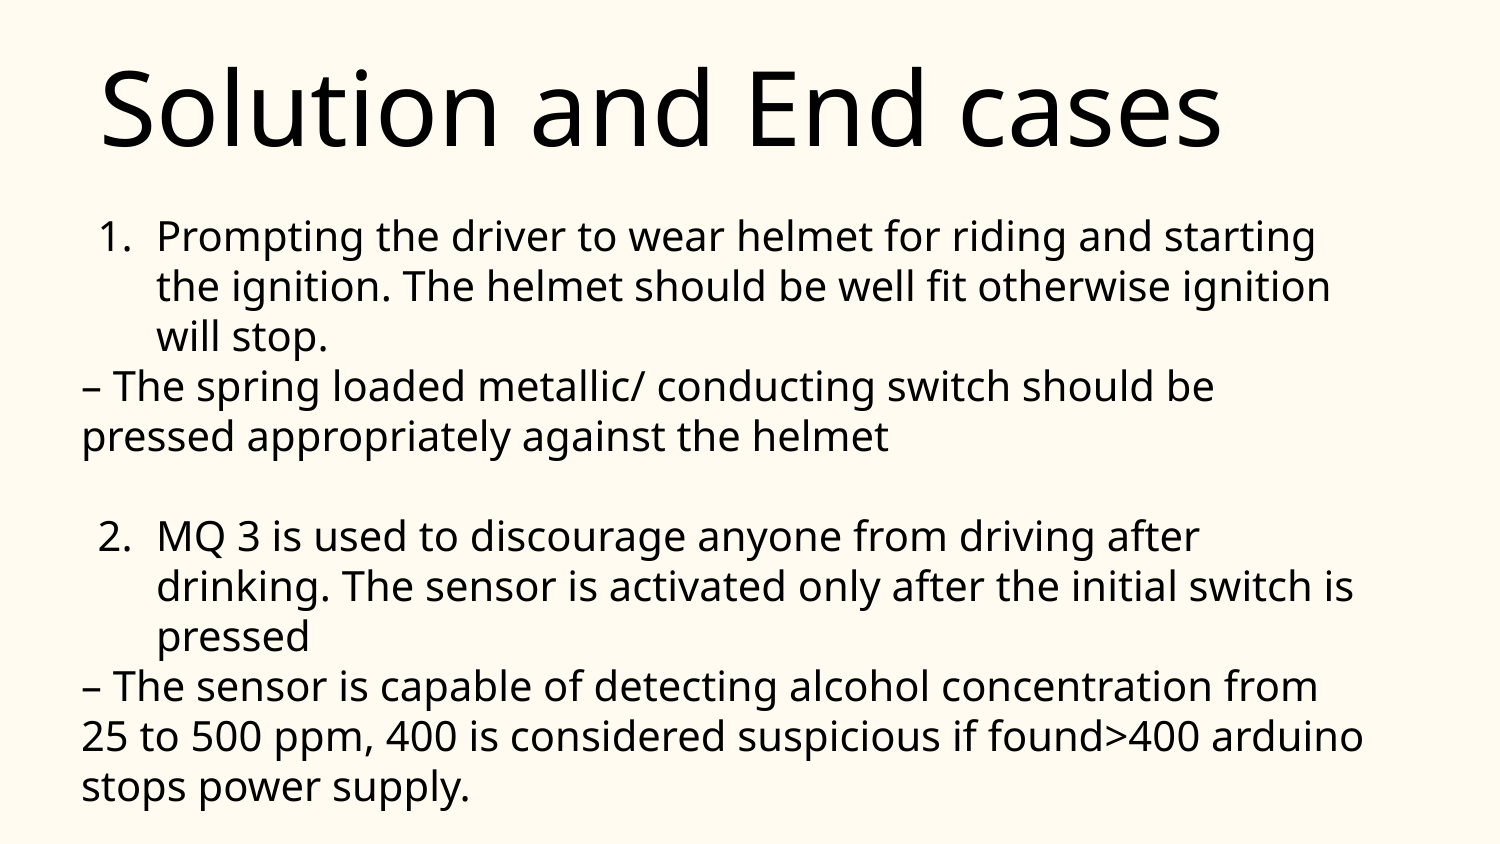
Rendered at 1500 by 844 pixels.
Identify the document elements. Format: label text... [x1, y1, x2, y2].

title Solution and End cases [84, 27, 1416, 278]
text_box Prompting the driver to wear helmet for riding and starting the ignition. The helmet should be well fit otherwise ignition will stop. – The spring loaded metallic/ conducting switch should be pressed appropriately against the helmet MQ 3 is used to discourage anyone from driving after drinking. The sensor is activated only after the initial switch is pressed – The sensor is capable of detecting alcohol concentration from 25 to 500 ppm, 400 is considered suspicious if found>400 arduino stops power supply. [66, 194, 1384, 844]
